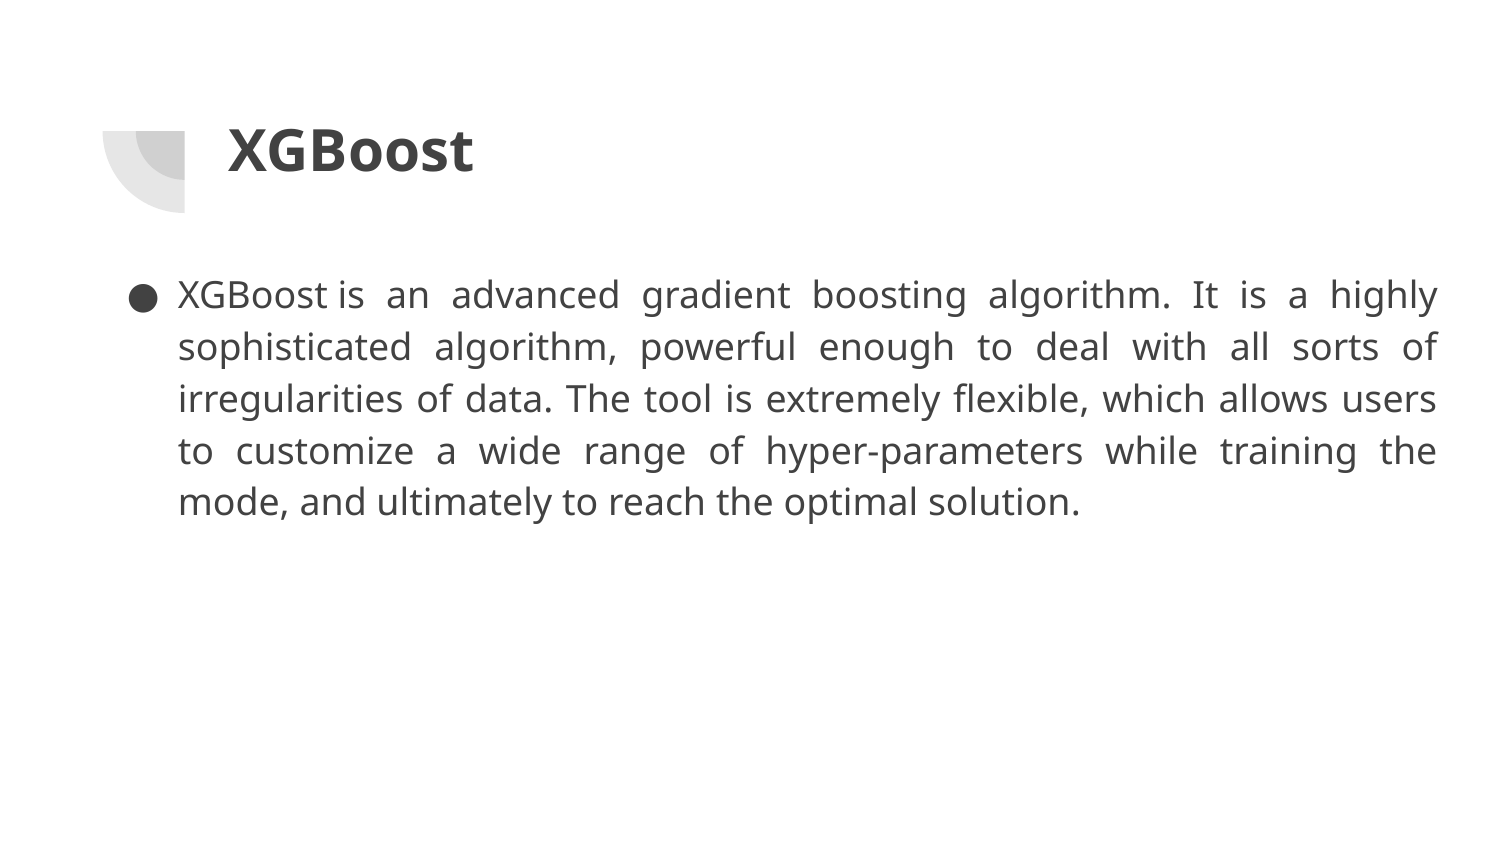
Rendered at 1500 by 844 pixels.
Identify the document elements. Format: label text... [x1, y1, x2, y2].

list XGBoost is an advanced gradient boosting algorithm. It is a highly sophisticated algorithm, powerful enough to deal with all sorts of irregularities of data. The tool is extremely flexible, which allows users to customize a wide range of hyper-parameters while training the mode, and ultimately to reach the optimal solution. [87, 217, 1454, 652]
title XGBoost [213, 98, 1368, 217]
